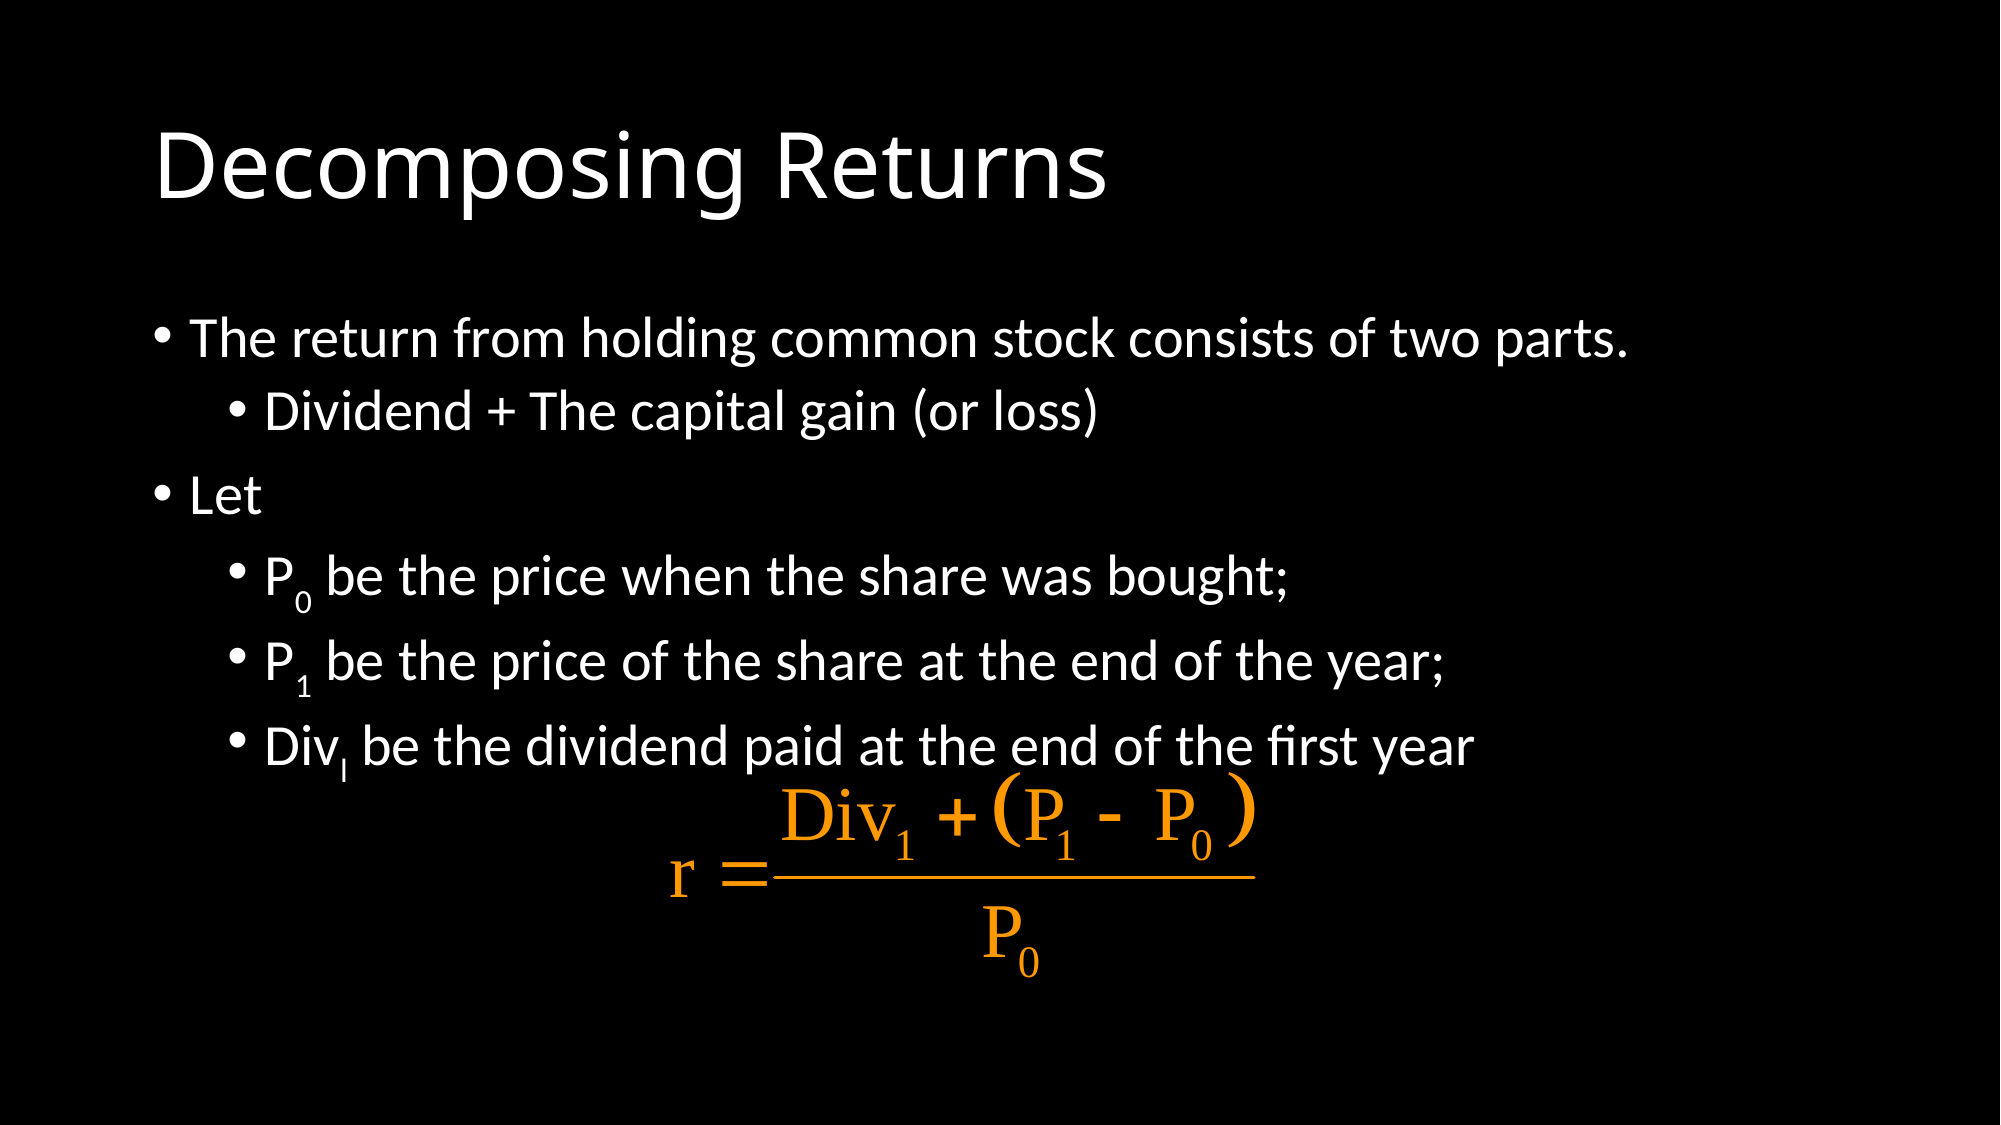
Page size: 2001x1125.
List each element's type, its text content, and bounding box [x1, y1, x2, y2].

picture [656, 755, 1271, 994]
title Decomposing Returns [137, 59, 1863, 278]
list The return from holding common stock consists of two parts. Dividend + The capital gain (or loss) Let P0 be the price when the share was bought; P1 be the price of the share at the end of the year; Divl be the dividend paid at the end of the first year [137, 299, 1863, 1014]
